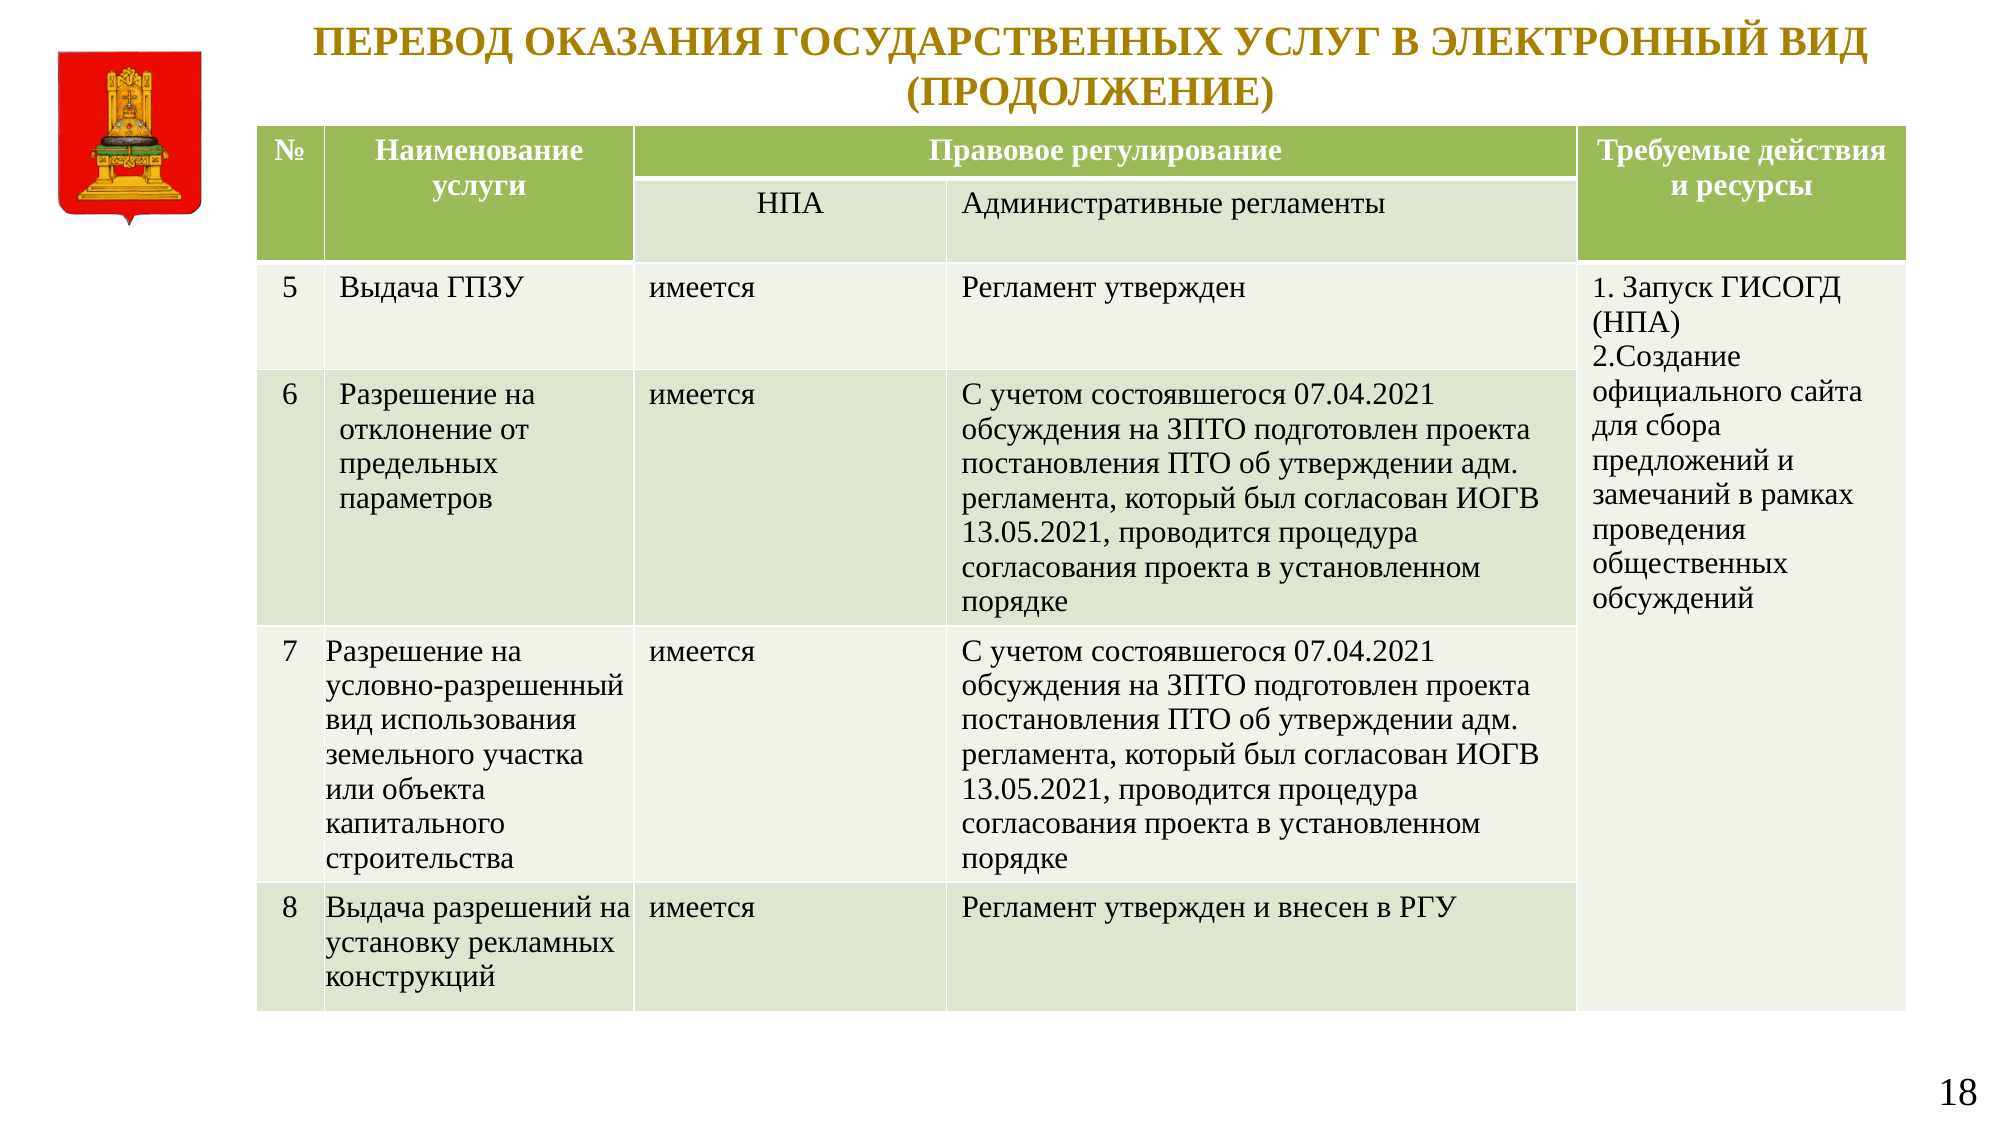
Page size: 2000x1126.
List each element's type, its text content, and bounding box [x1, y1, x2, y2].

table_cell С учетом состоявшегося 07.04.2021 обсуждения на ЗПТО подготовлен проекта постановления ПТО об утверждении адм. регламента, который был согласован ИОГВ 13.05.2021, проводится процедура согласования проекта в установленном порядке [947, 370, 1576, 625]
table_cell имеется [635, 264, 946, 369]
table_header Правовое регулирование [635, 126, 1576, 176]
table_cell Разрешение на условно-разрешенный вид использования земельного участка или объекта капитального строительства [325, 627, 633, 881]
text_box ПЕРЕВОД ОКАЗАНИЯ ГОСУДАРСТВЕННЫХ УСЛУГ В ЭЛЕКТРОННЫЙ ВИД (ПРОДОЛЖЕНИЕ) [233, 0, 1948, 138]
table_header № [257, 126, 324, 260]
table_header Наименование услуги [325, 126, 633, 260]
table_cell Разрешение на отклонение от предельных параметров [325, 370, 633, 625]
table_cell 1. Запуск ГИСОГД (НПА) 2.Создание официального сайта для сбора предложений и замечаний в рамках проведения общественных обсуждений [1578, 265, 1906, 1011]
table_cell 5 [257, 265, 324, 369]
table_cell Выдача ГПЗУ [325, 265, 633, 369]
table_cell имеется [635, 370, 946, 625]
table_cell НПА [635, 181, 946, 262]
text_box 18 [1533, 1060, 1998, 1119]
table_header Требуемые действия и ресурсы [1578, 126, 1906, 260]
table_cell Административные регламенты [947, 181, 1576, 262]
table_cell 6 [257, 370, 324, 625]
table_cell имеется [635, 627, 946, 881]
table_cell Выдача разрешений на установку рекламных конструкций [325, 883, 633, 1011]
table_cell 7 [257, 627, 324, 881]
table_cell 8 [257, 883, 324, 1011]
table_cell Регламент утвержден [947, 264, 1576, 369]
picture [54, 42, 211, 236]
table_cell имеется [635, 883, 946, 1011]
table_cell С учетом состоявшегося 07.04.2021 обсуждения на ЗПТО подготовлен проекта постановления ПТО об утверждении адм. регламента, который был согласован ИОГВ 13.05.2021, проводится процедура согласования проекта в установленном порядке [947, 627, 1576, 881]
table_cell Регламент утвержден и внесен в РГУ [947, 883, 1576, 1011]
